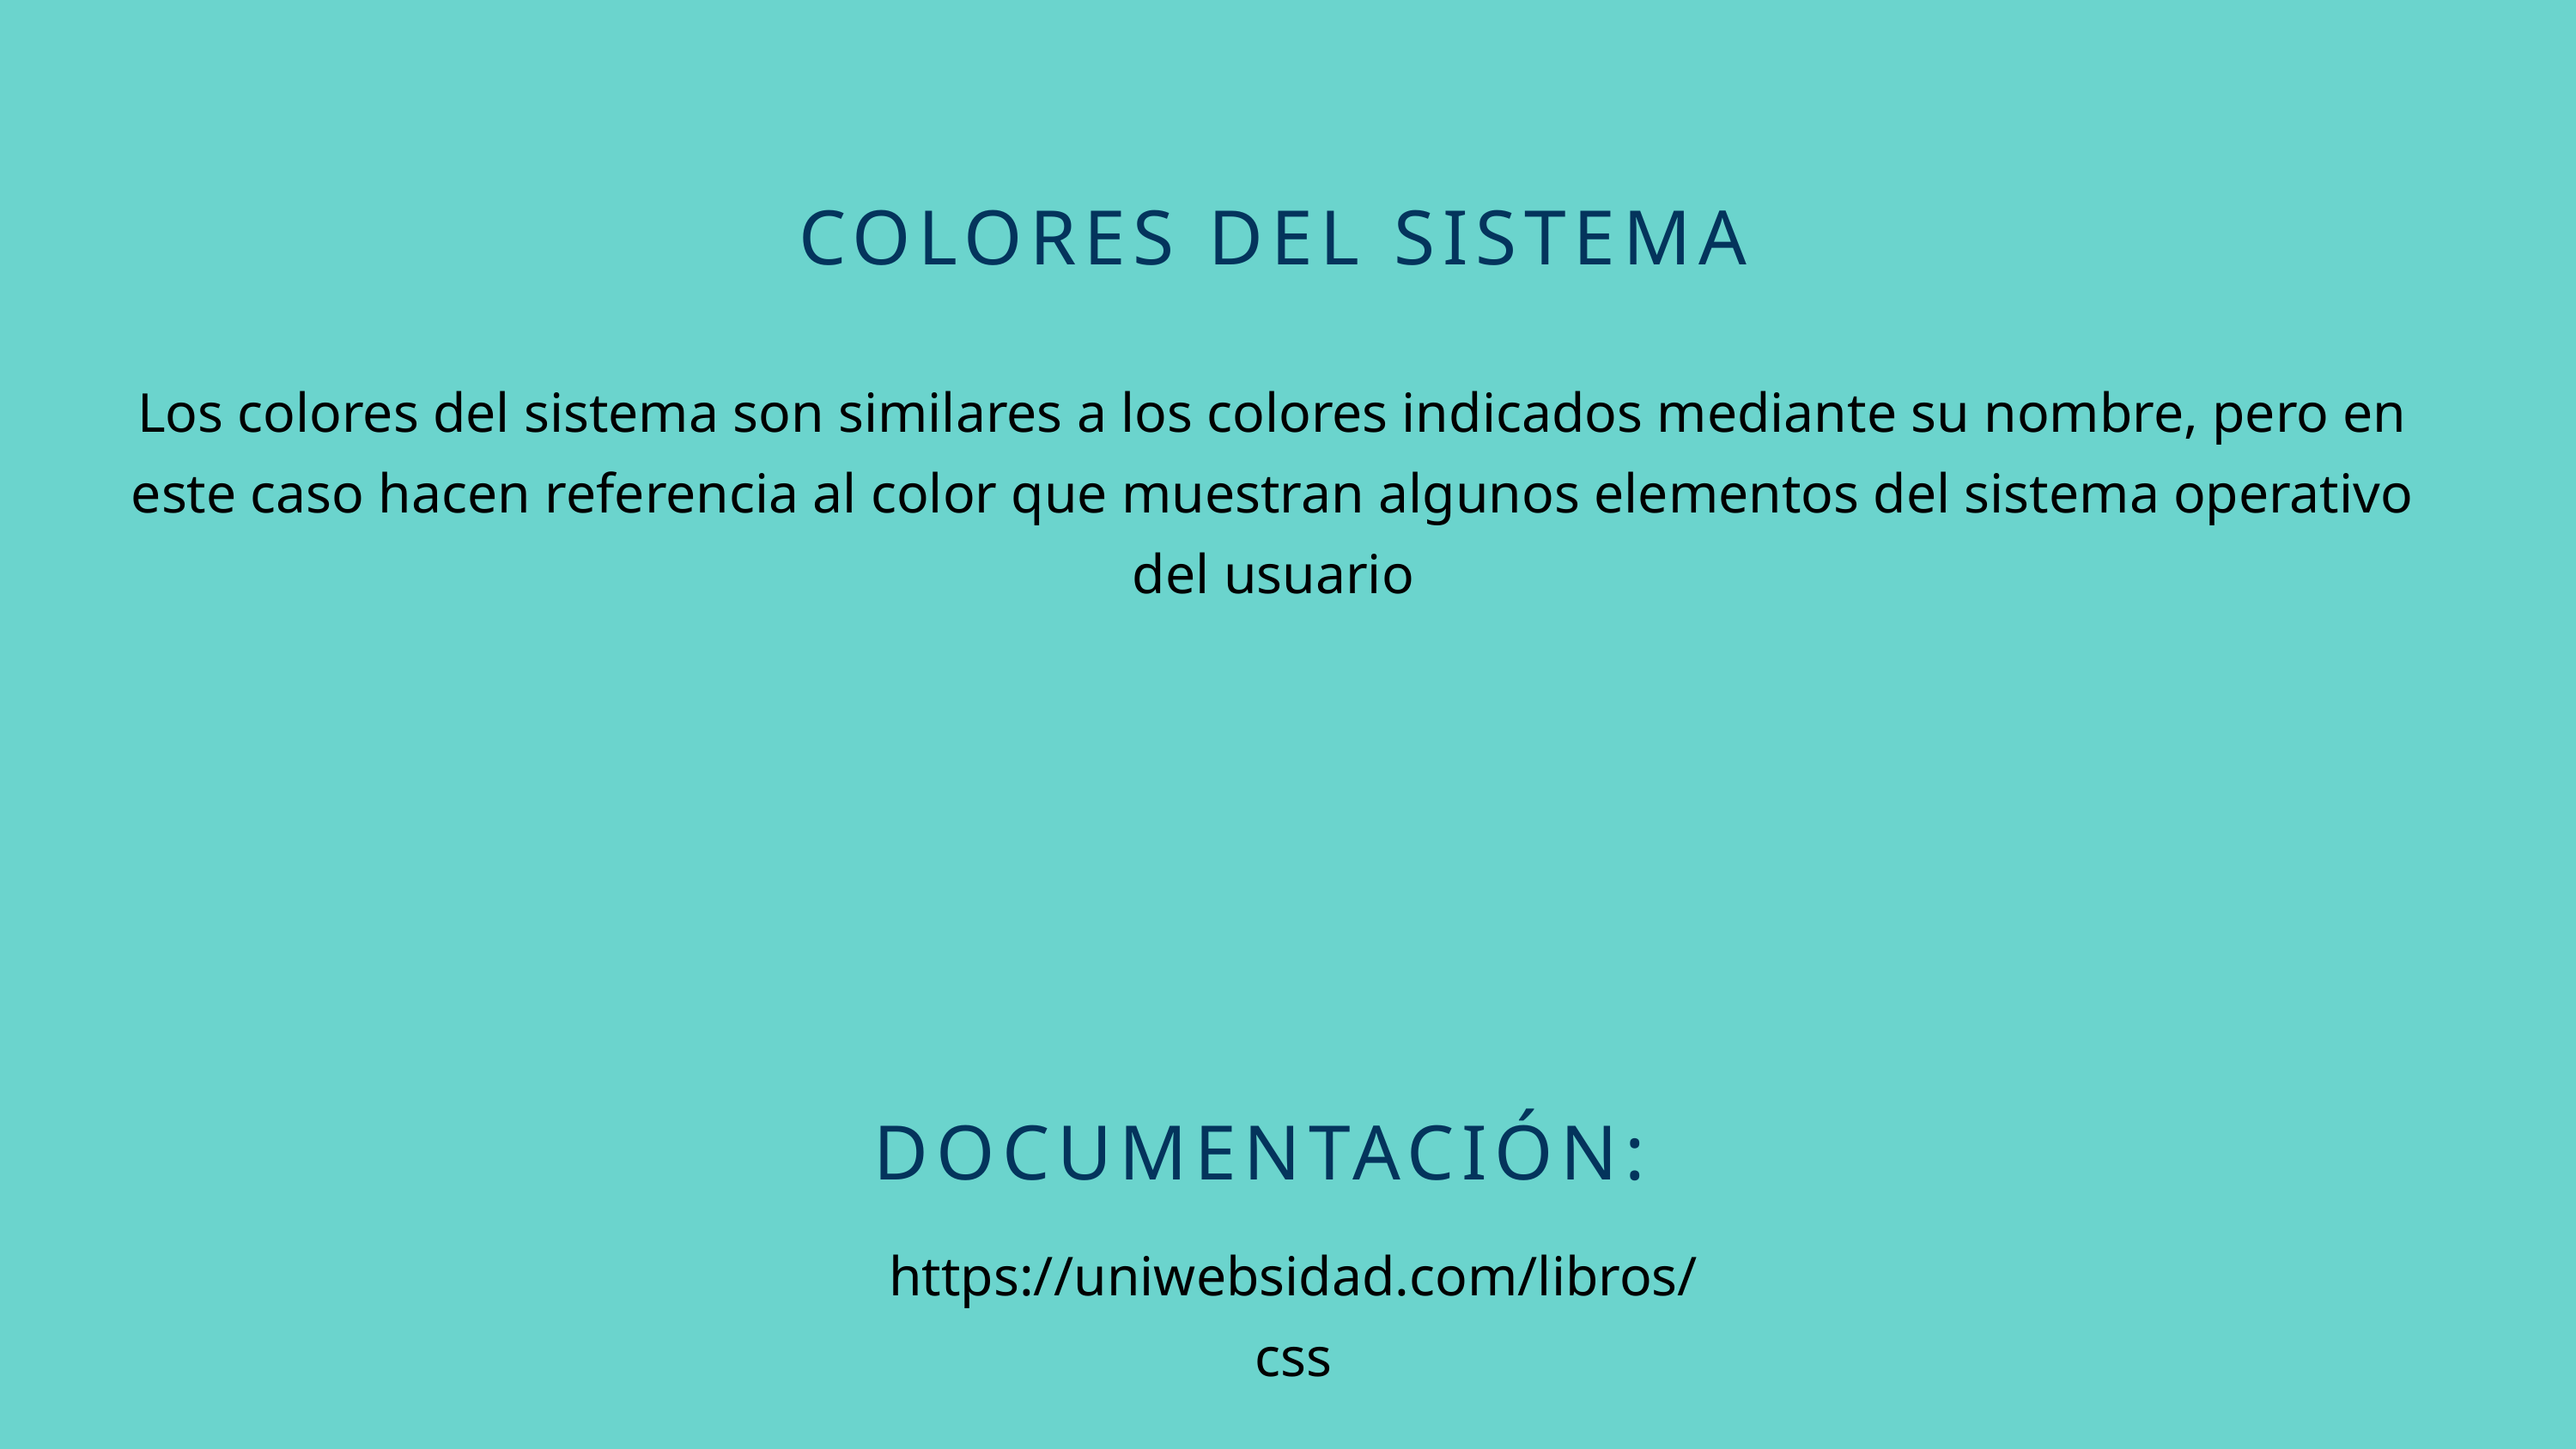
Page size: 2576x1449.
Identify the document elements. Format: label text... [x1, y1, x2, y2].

text_box COLORES DEL SISTEMA [719, 190, 1828, 281]
text_box https://uniwebsidad.com/libros/css [871, 1226, 1716, 1387]
text_box DOCUMENTACIÓN: [719, 1104, 1828, 1195]
text_box Los colores del sistema son similares a los colores indicados mediante su nombre, pero en este caso hacen referencia al color que muestran algunos elementos del sistema operativo del usuario [123, 362, 2425, 604]
